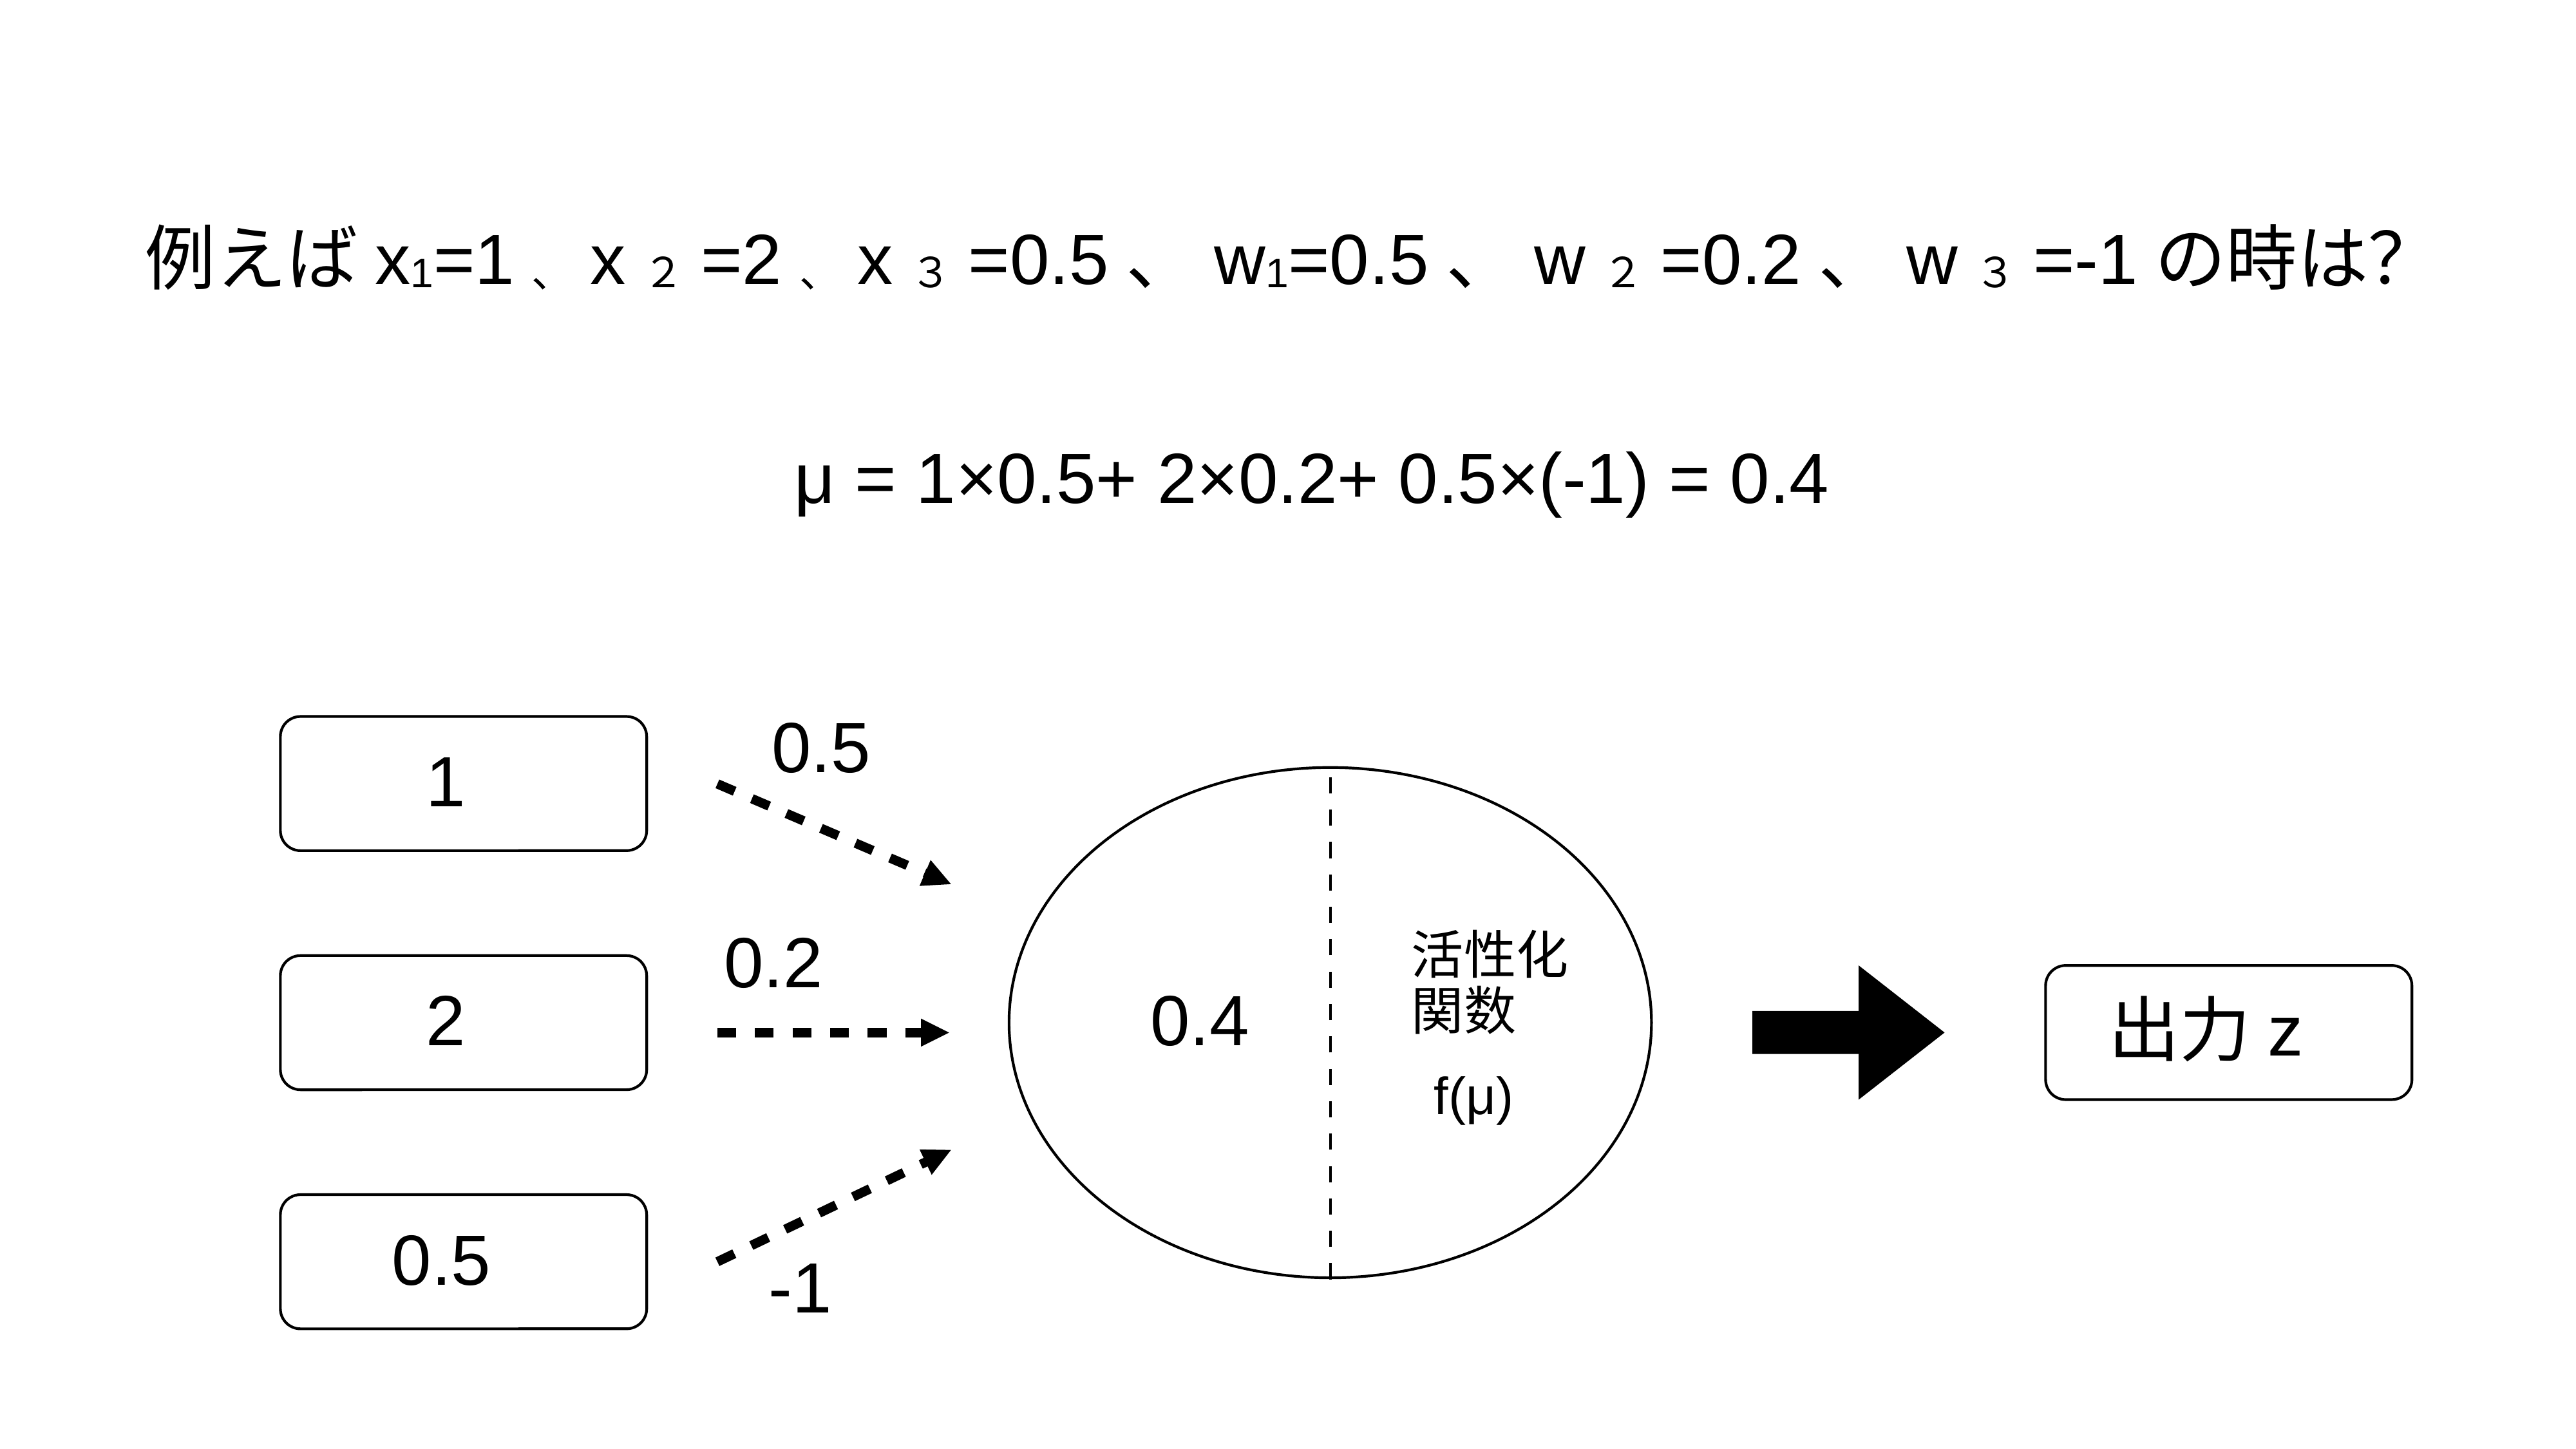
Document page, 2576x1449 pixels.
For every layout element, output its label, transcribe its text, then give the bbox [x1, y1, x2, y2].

text_box 0.2 [718, 921, 829, 1009]
text_box μ = 1×0.5+ 2×0.2+ 0.5×(-1) = 0.4 [788, 437, 1837, 524]
text_box 例えばx1=1、x２=2、x３=0.5、w1=0.5、w２=0.2、w３=-1の時は？ [139, 217, 2445, 305]
text_box [1009, 767, 1652, 1278]
text_box [942, 877, 951, 885]
text_box 1 [420, 739, 471, 828]
text_box f(μ) [1428, 1063, 1519, 1131]
text_box 活性化 関数 [1406, 923, 1575, 1047]
text_box [280, 716, 647, 851]
text_box [280, 1195, 647, 1329]
text_box 0.5 [766, 705, 876, 793]
text_box [938, 1028, 949, 1037]
text_box 出力z [2103, 989, 2309, 1077]
text_box 0.4 [1144, 979, 1255, 1066]
text_box 0.5 [386, 1218, 497, 1306]
text_box [1752, 965, 1945, 1100]
text_box 2 [420, 979, 471, 1066]
text_box -1 [763, 1245, 838, 1334]
text_box [942, 1150, 951, 1157]
text_box [280, 955, 647, 1090]
text_box [2045, 965, 2412, 1100]
